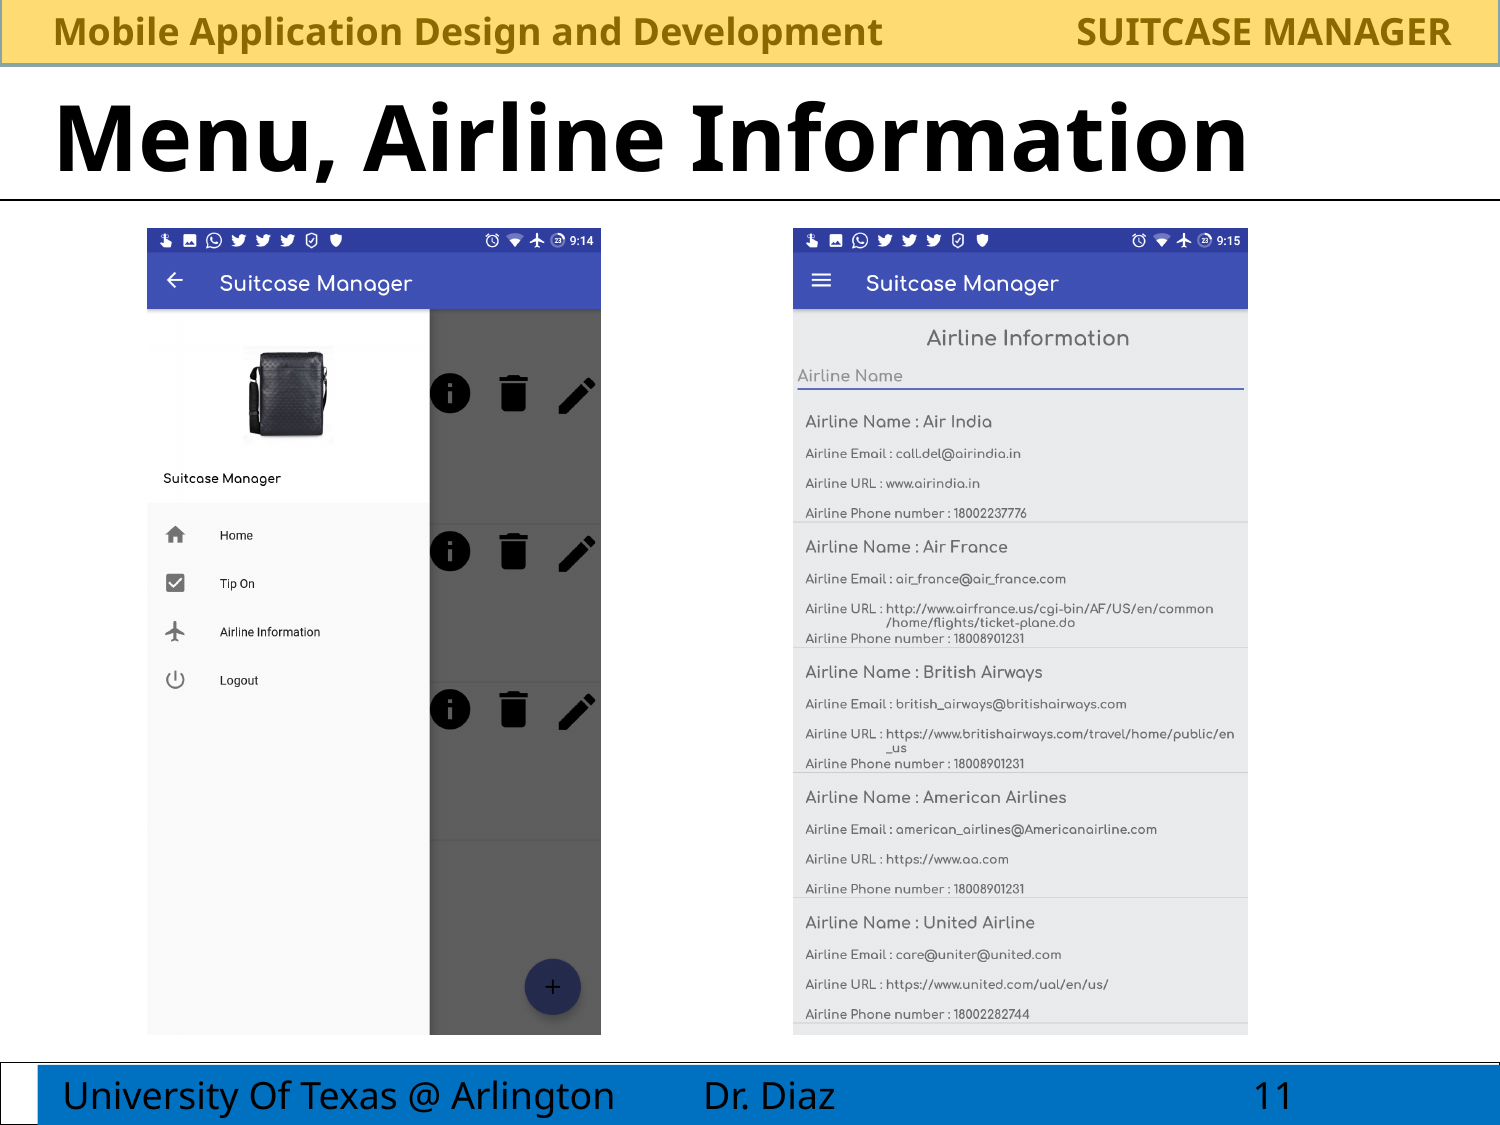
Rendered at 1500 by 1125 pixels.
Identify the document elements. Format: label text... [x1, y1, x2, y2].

picture [147, 227, 602, 1035]
title Menu, Airline Information [37, 40, 1475, 229]
picture [793, 227, 1248, 1035]
